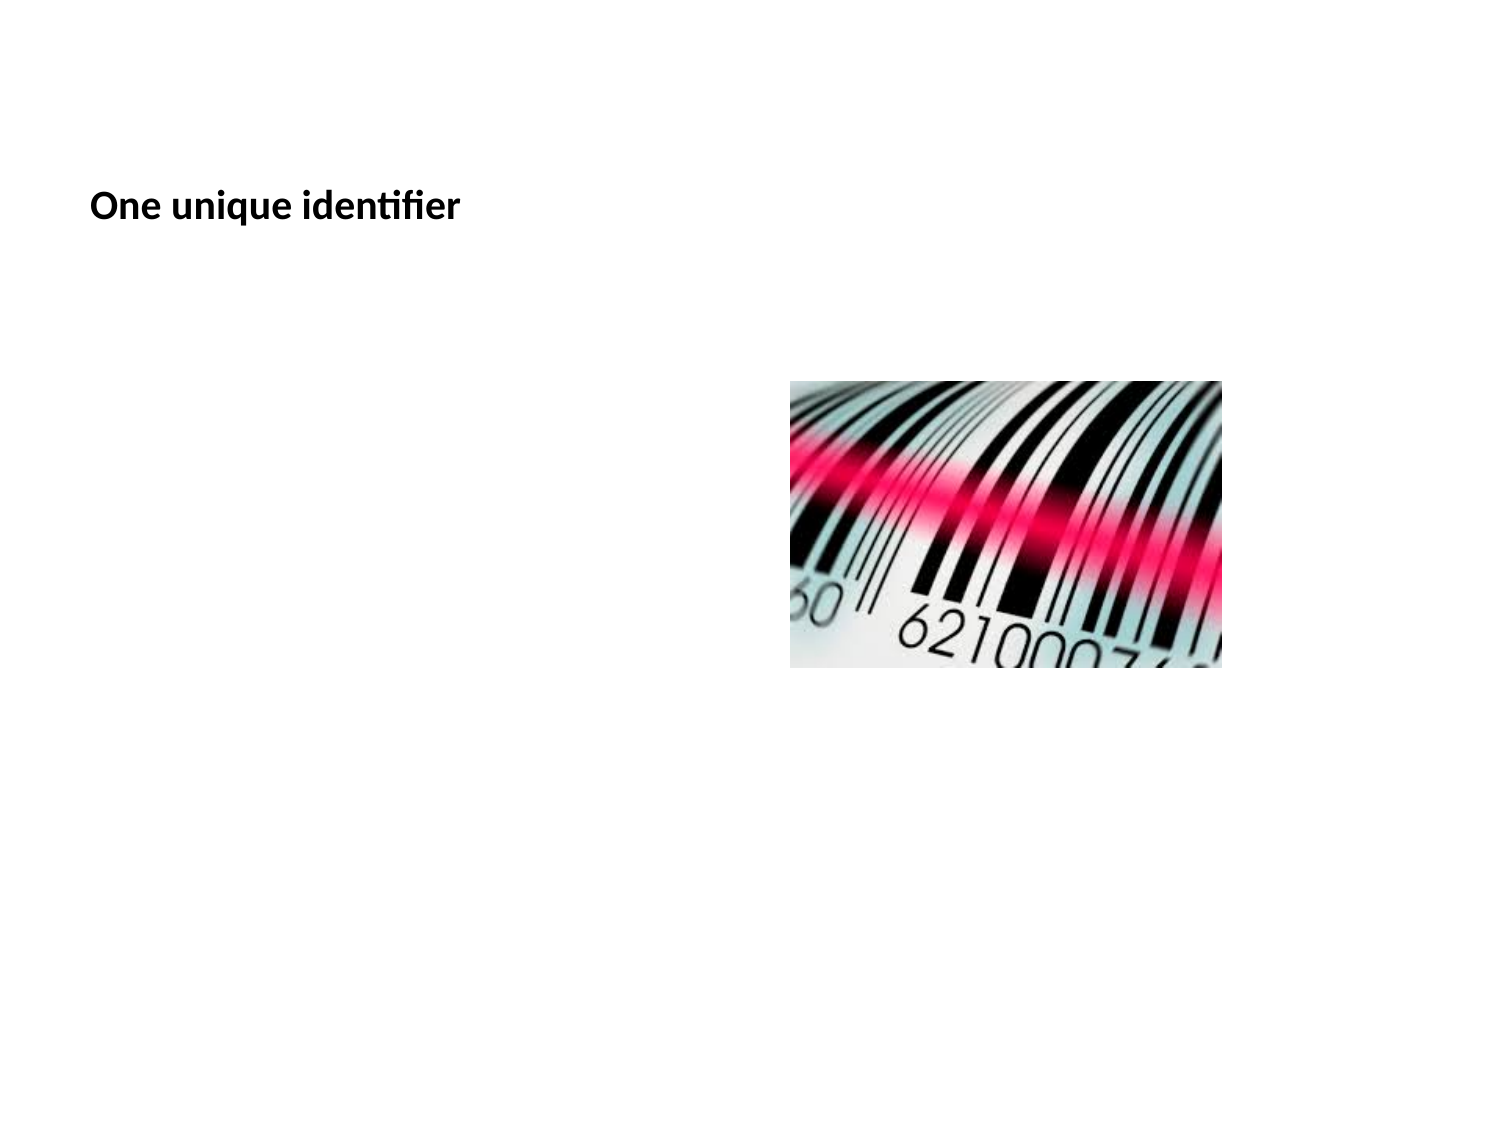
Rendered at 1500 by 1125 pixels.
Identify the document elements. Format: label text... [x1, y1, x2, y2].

title One unique identifier [75, 44, 569, 236]
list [789, 381, 1222, 669]
